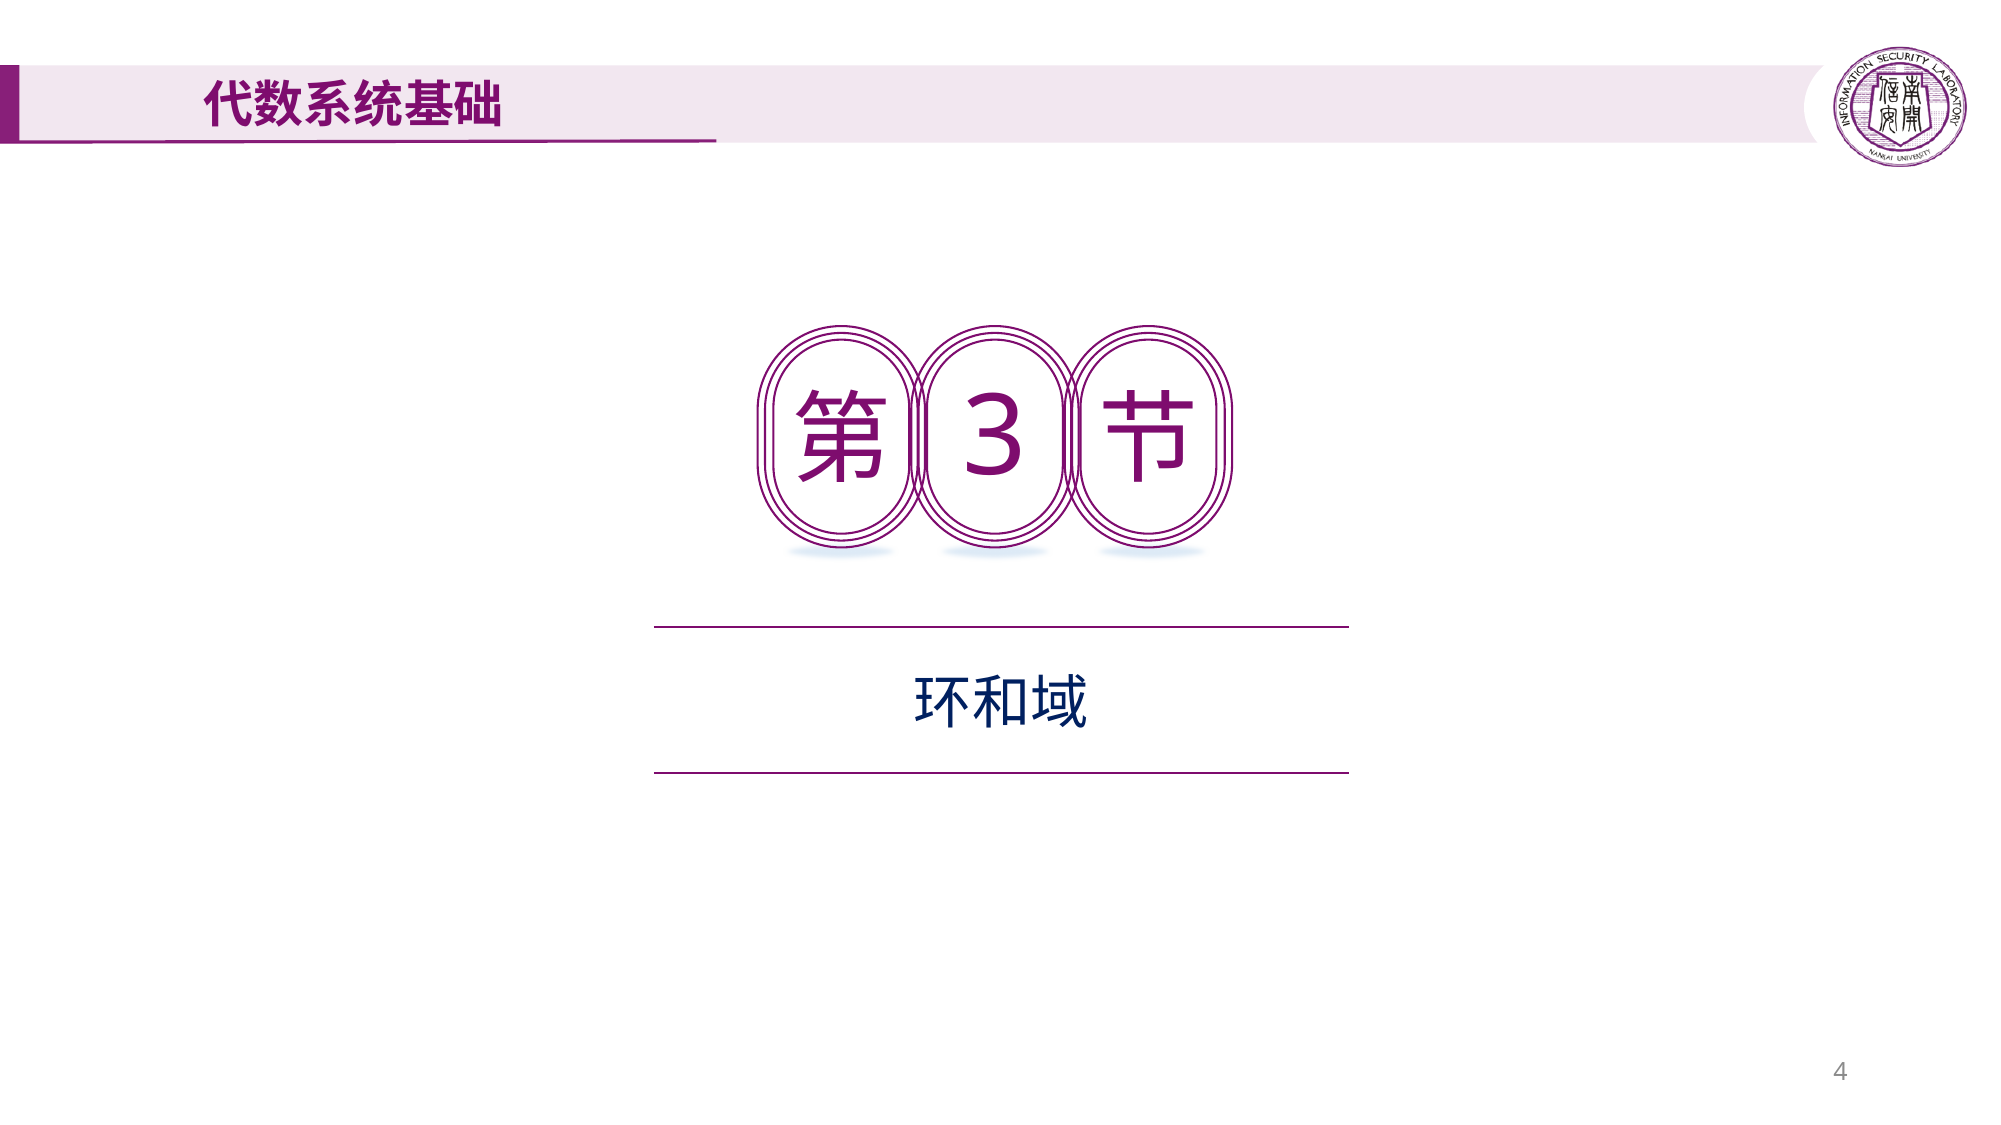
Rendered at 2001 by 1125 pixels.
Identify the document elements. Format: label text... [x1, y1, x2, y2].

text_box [911, 326, 1064, 548]
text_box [0, 36, 1969, 170]
text_box [808, 549, 874, 555]
text_box 环和域 [690, 653, 1313, 748]
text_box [1064, 326, 1233, 548]
slide_number 4 [1412, 1042, 1863, 1103]
text_box [1119, 549, 1185, 555]
text_box [962, 549, 1028, 555]
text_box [757, 326, 911, 548]
